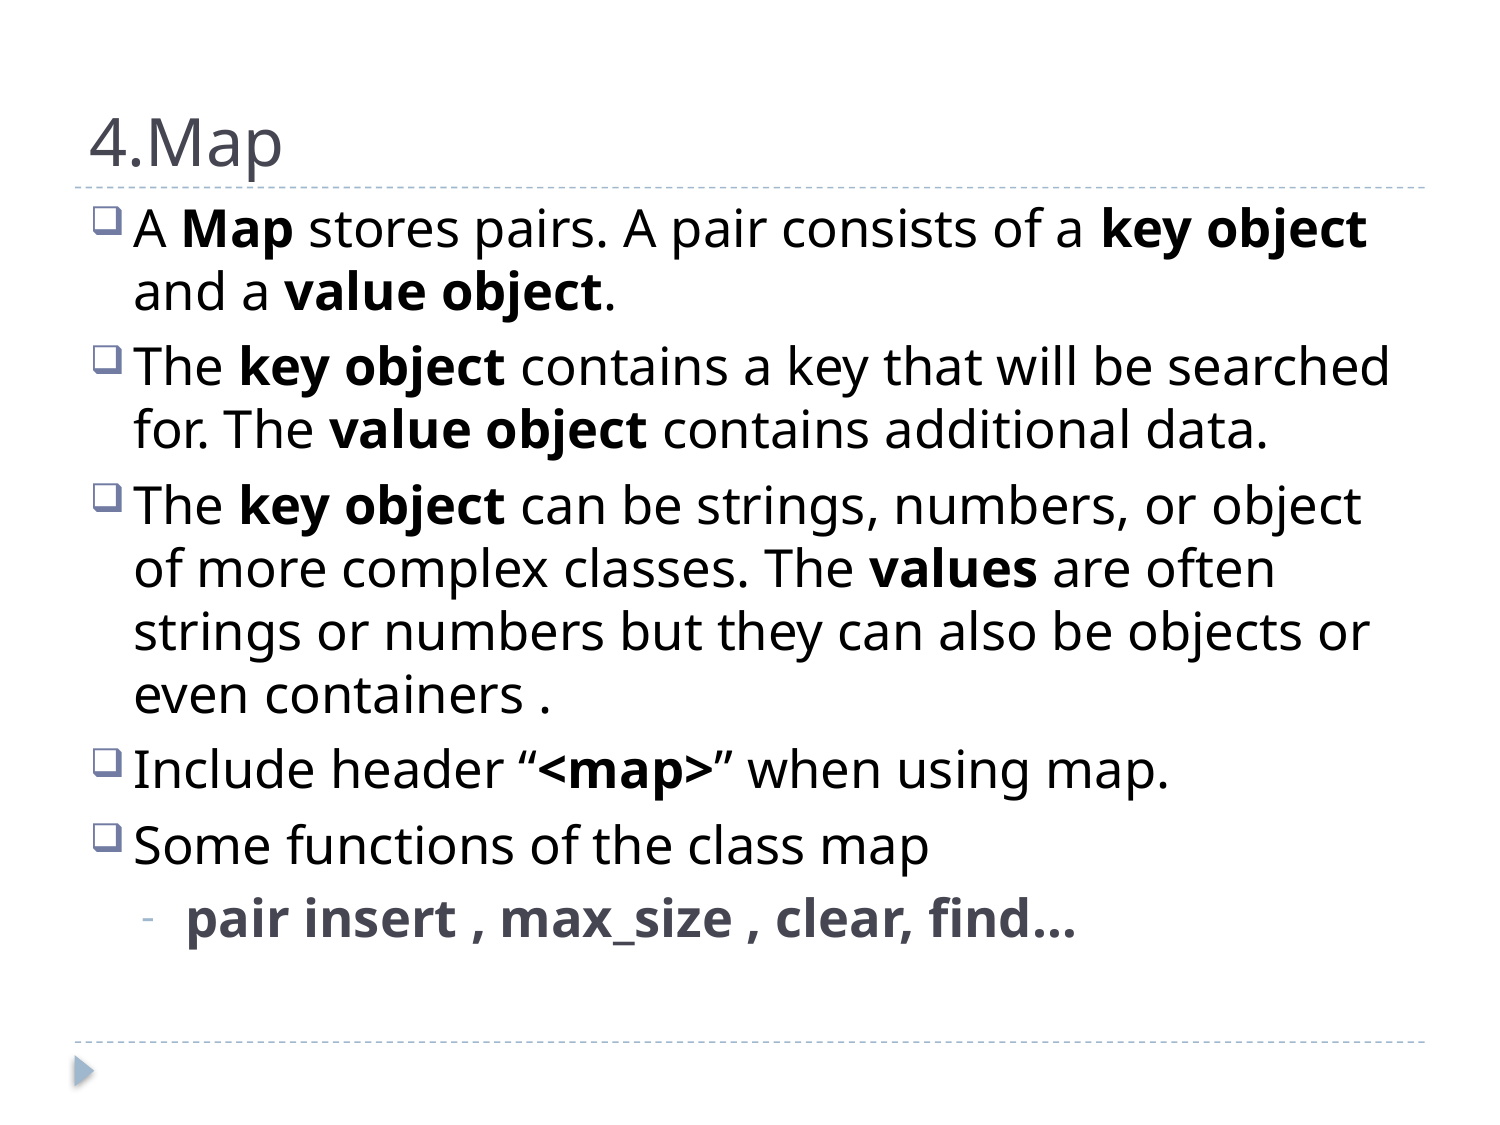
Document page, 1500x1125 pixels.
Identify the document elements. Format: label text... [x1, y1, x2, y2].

title 4.Map [75, 24, 1425, 187]
list A Map stores pairs. A pair consists of a key object and a value object. The key object contains a key that will be searched for. The value object contains additional data. The key object can be strings, numbers, or object of more complex classes. The values are often strings or numbers but they can also be objects or even containers . Include header “<map>” when using map. Some functions of the class map pair insert , max_size , clear, find… [75, 187, 1425, 998]
